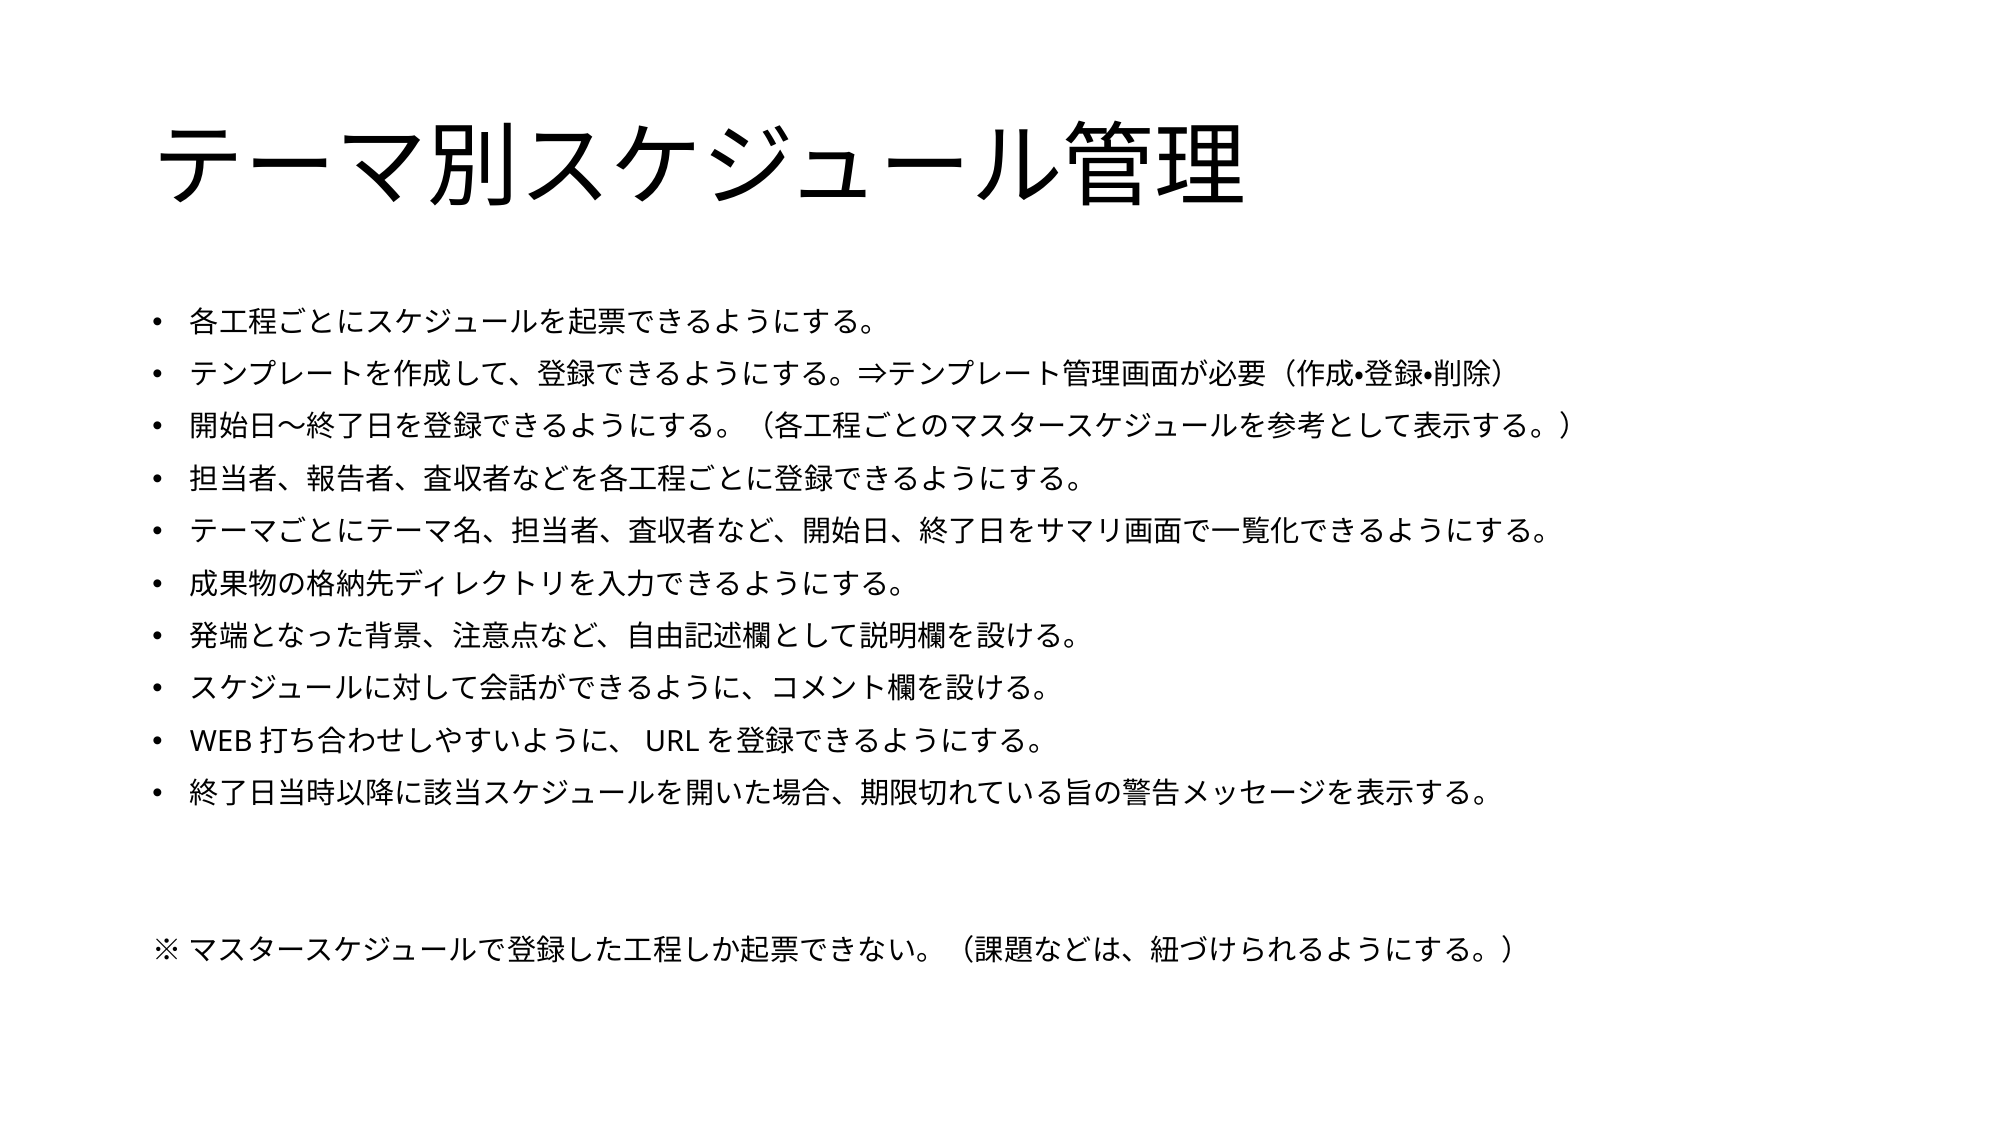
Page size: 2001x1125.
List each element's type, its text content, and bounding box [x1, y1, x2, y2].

title テーマ別スケジュール管理 [137, 59, 1863, 278]
list 各工程ごとにスケジュールを起票できるようにする。 テンプレートを作成して、登録できるようにする。⇒テンプレート管理画面が必要（作成・登録・削除） 開始日～終了日を登録できるようにする。（各工程ごとのマスタースケジュールを参考として表示する。） 担当者、報告者、査収者などを各工程ごとに登録できるようにする。 テーマごとにテーマ名、担当者、査収者など、開始日、終了日をサマリ画面で一覧化できるようにする。 成果物の格納先ディレクトリを入力できるようにする。 発端となった背景、注意点など、自由記述欄として説明欄を設ける。 スケジュールに対して会話ができるように、コメント欄を設ける。 WEB打ち合わせしやすいように、URLを登録できるようにする。 終了日当時以降に該当スケジュールを開いた場合、期限切れている旨の警告メッセージを表示する。 ※マスタースケジュールで登録した工程しか起票できない。（課題などは、紐づけられるようにする。） [137, 299, 1863, 1066]
